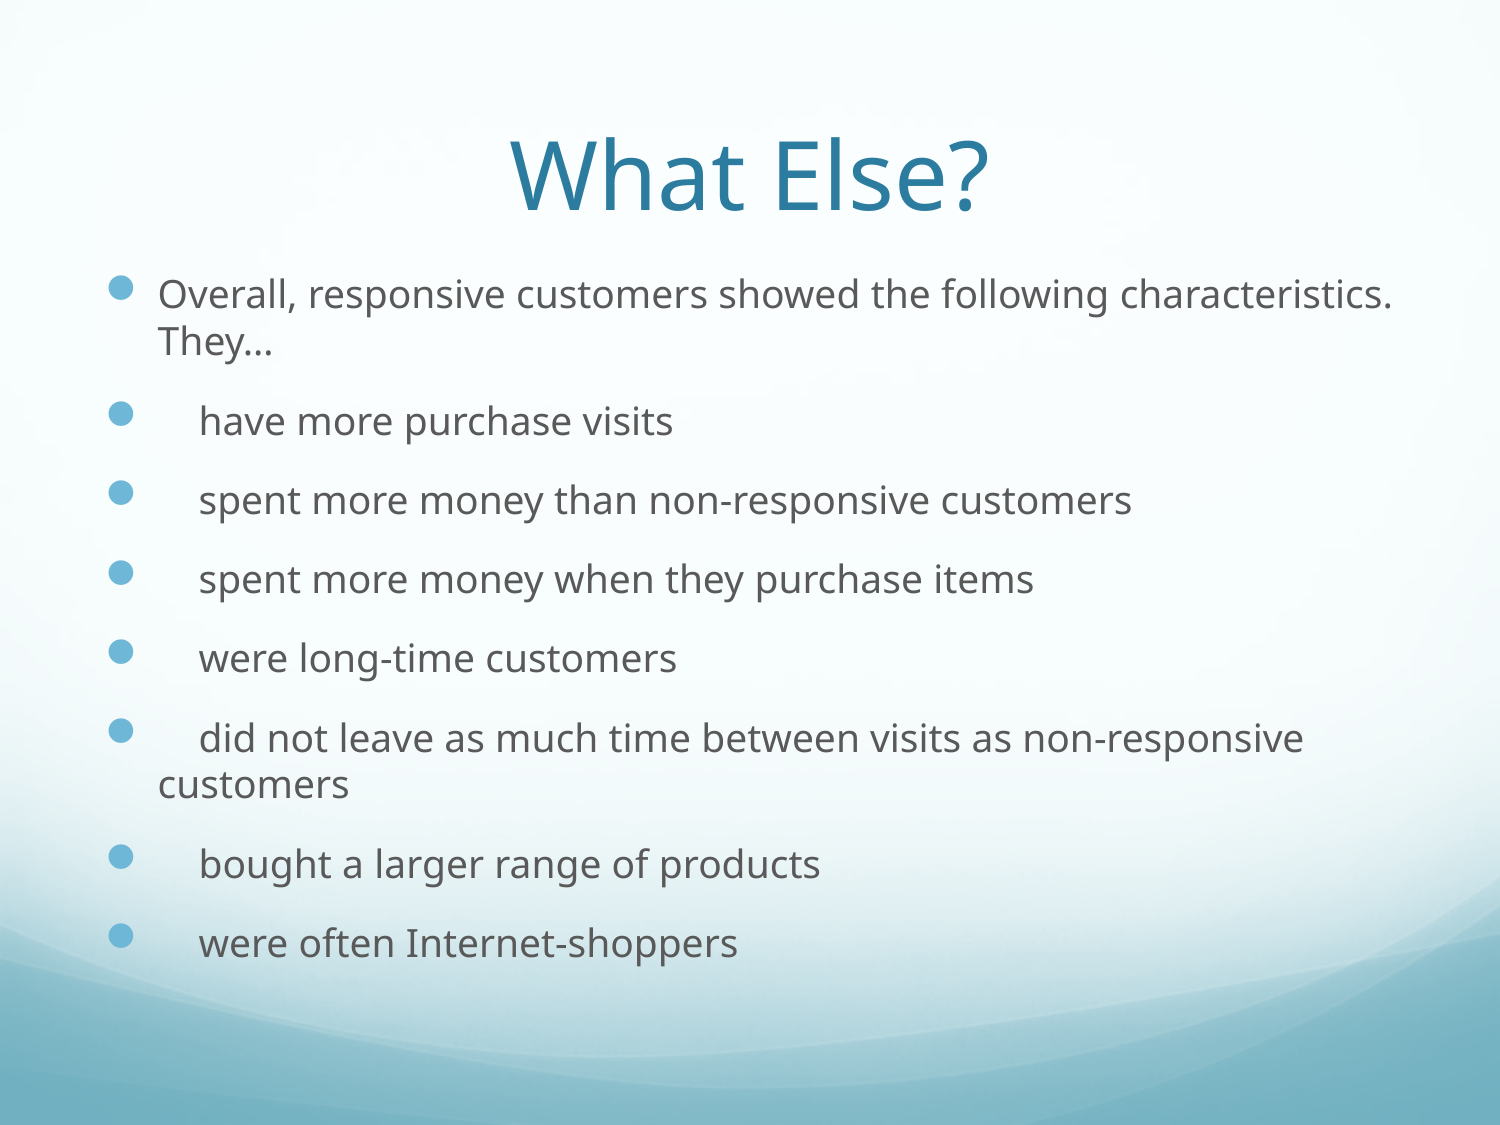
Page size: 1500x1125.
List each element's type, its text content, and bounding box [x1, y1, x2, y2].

list Overall, responsive customers showed the following characteristics. They… have more purchase visits spent more money than non-responsive customers spent more money when they purchase items were long-time customers did not leave as much time between visits as non-responsive customers bought a larger range of products were often Internet-shoppers [90, 262, 1410, 975]
title What Else? [90, 17, 1410, 237]
